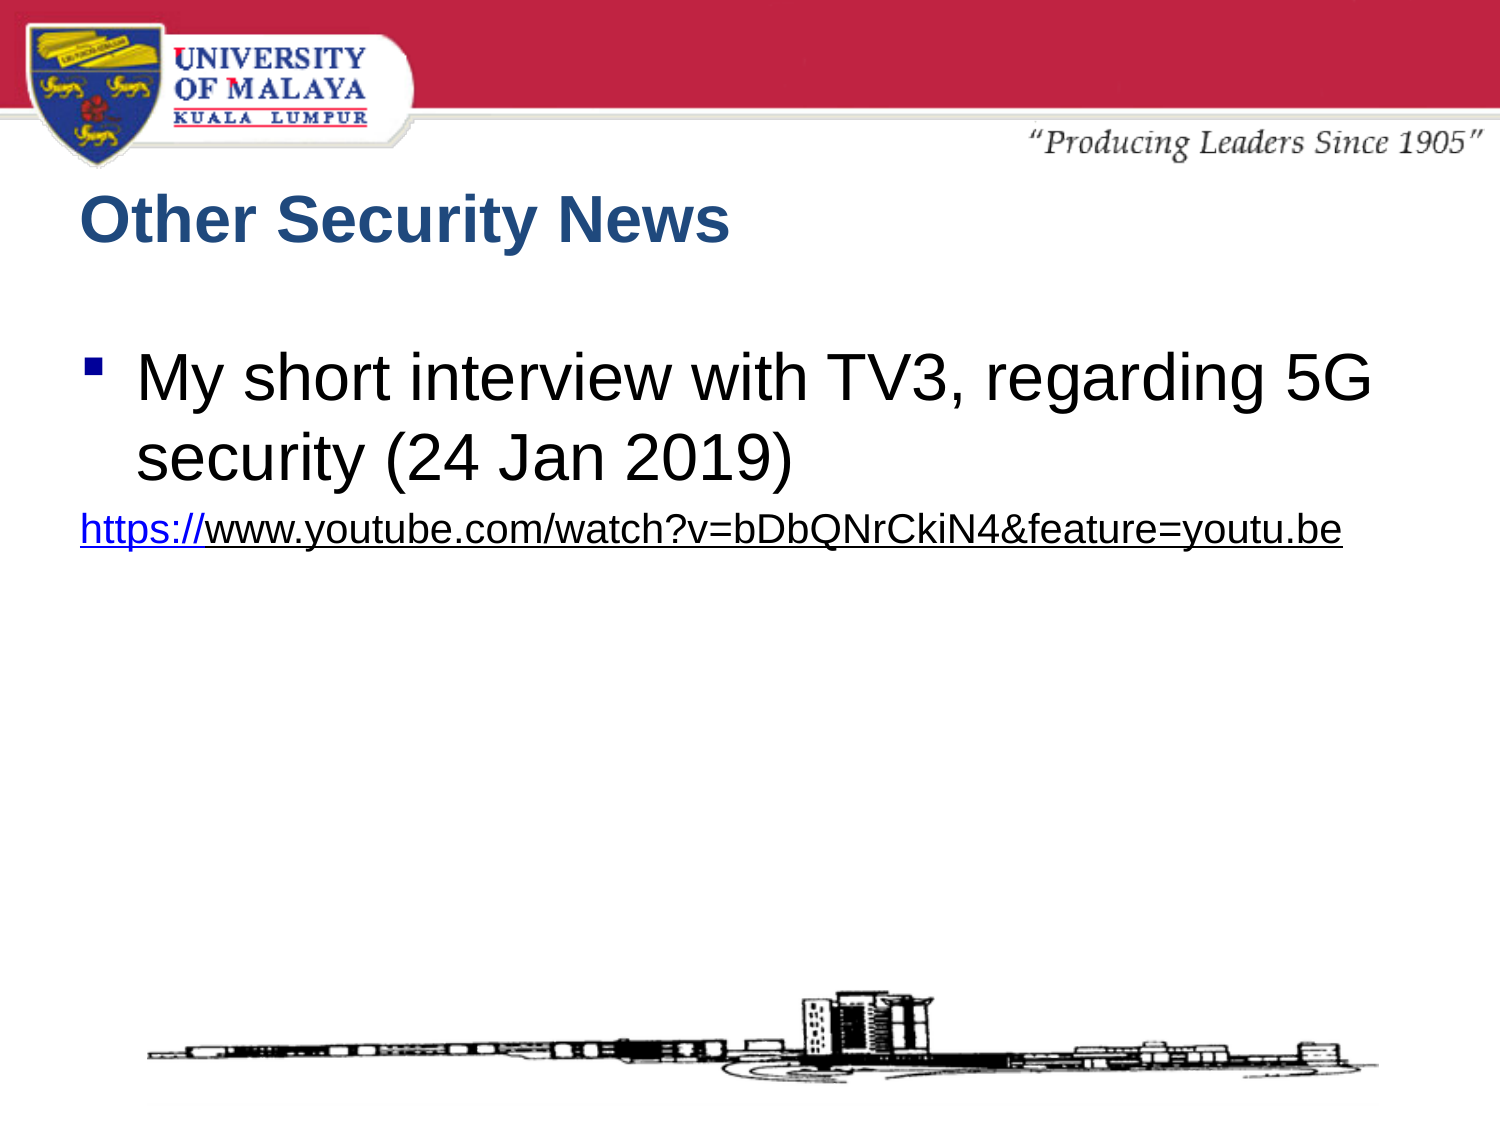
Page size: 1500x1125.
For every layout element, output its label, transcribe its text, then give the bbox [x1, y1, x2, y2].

picture [0, 0, 1500, 169]
list My short interview with TV3, regarding 5G security (24 Jan 2019) https://www.youtube.com/watch?v=bDbQNrCkiN4&feature=youtu.be [64, 326, 1451, 988]
picture [147, 989, 1379, 1106]
title Other Security News [64, 150, 1448, 264]
